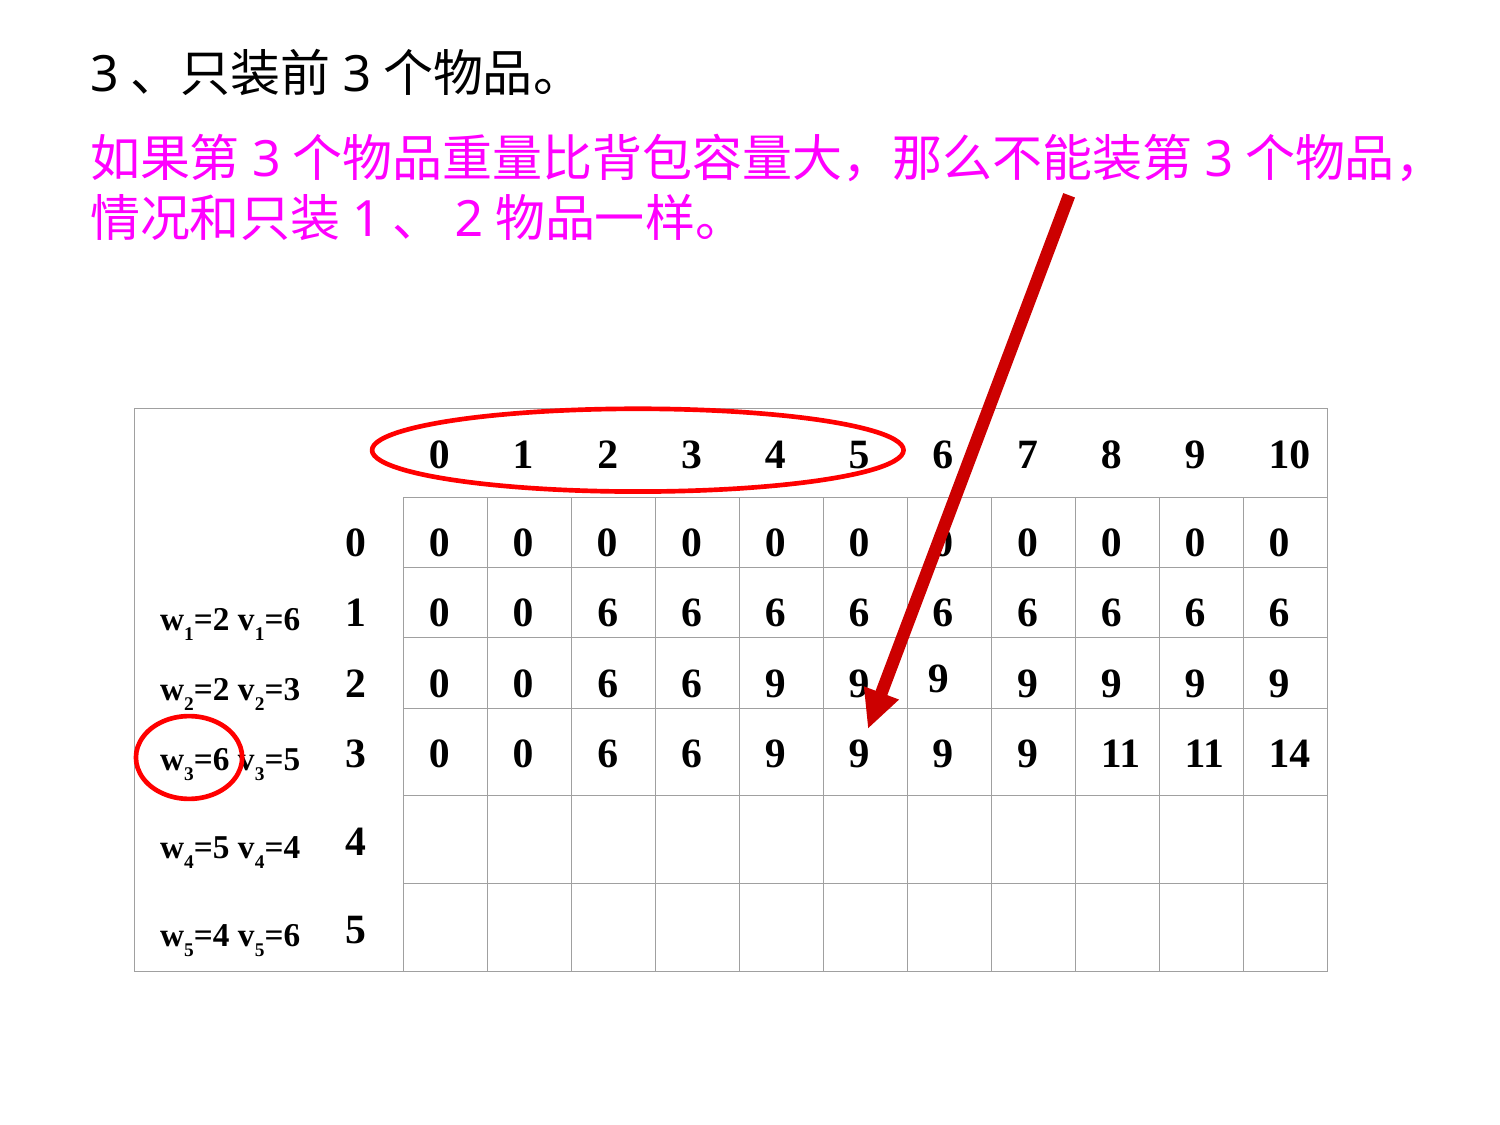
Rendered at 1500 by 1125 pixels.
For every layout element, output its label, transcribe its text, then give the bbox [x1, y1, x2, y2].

text_box [866, 254, 1048, 729]
text_box [571, 497, 656, 568]
text_box [134, 408, 1328, 972]
text_box [372, 408, 904, 492]
text_box 3、只装前3个物品。 如果第3个物品重量比背包容量大，那么不能装第3个物品，情况和只装1、2物品一样。 [75, 34, 1470, 254]
text_box [135, 716, 243, 799]
